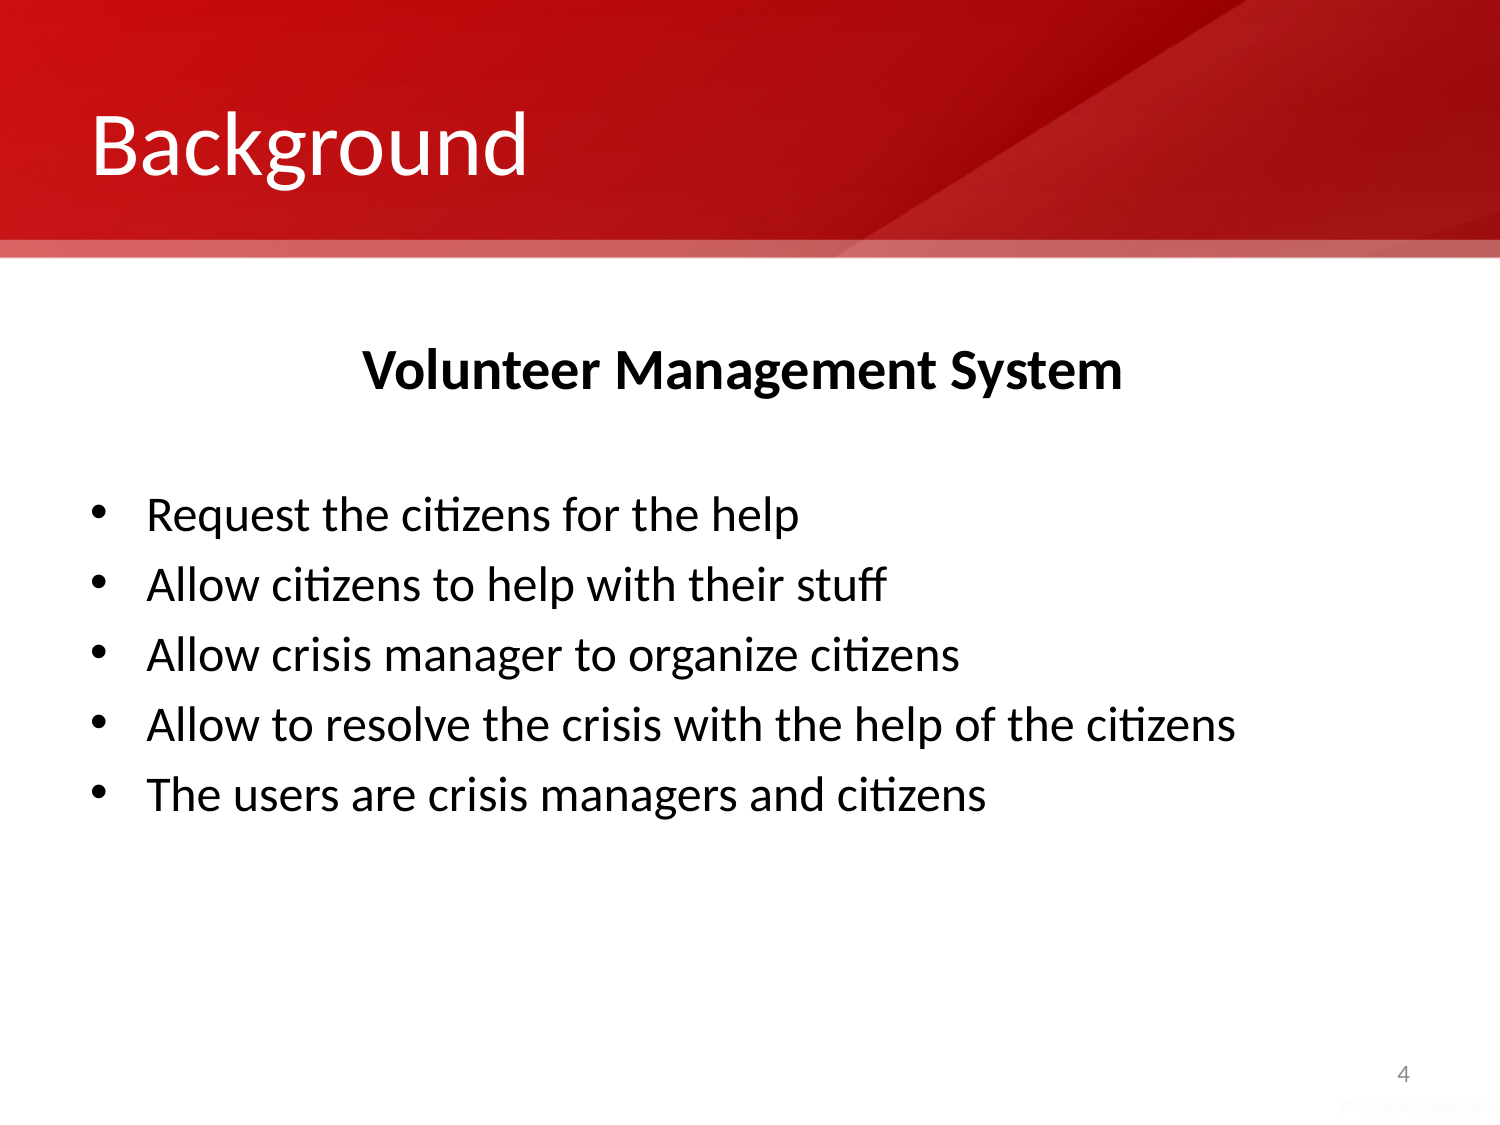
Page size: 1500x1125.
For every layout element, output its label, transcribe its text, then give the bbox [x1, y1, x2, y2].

picture [0, 0, 1500, 1125]
title Background [74, 44, 1426, 233]
list Volunteer Management System Request the citizens for the help Allow citizens to help with their stuff Allow crisis manager to organize citizens Allow to resolve the crisis with the help of the citizens The users are crisis managers and citizens [74, 323, 1426, 1067]
slide_number 4 [1074, 1042, 1425, 1103]
